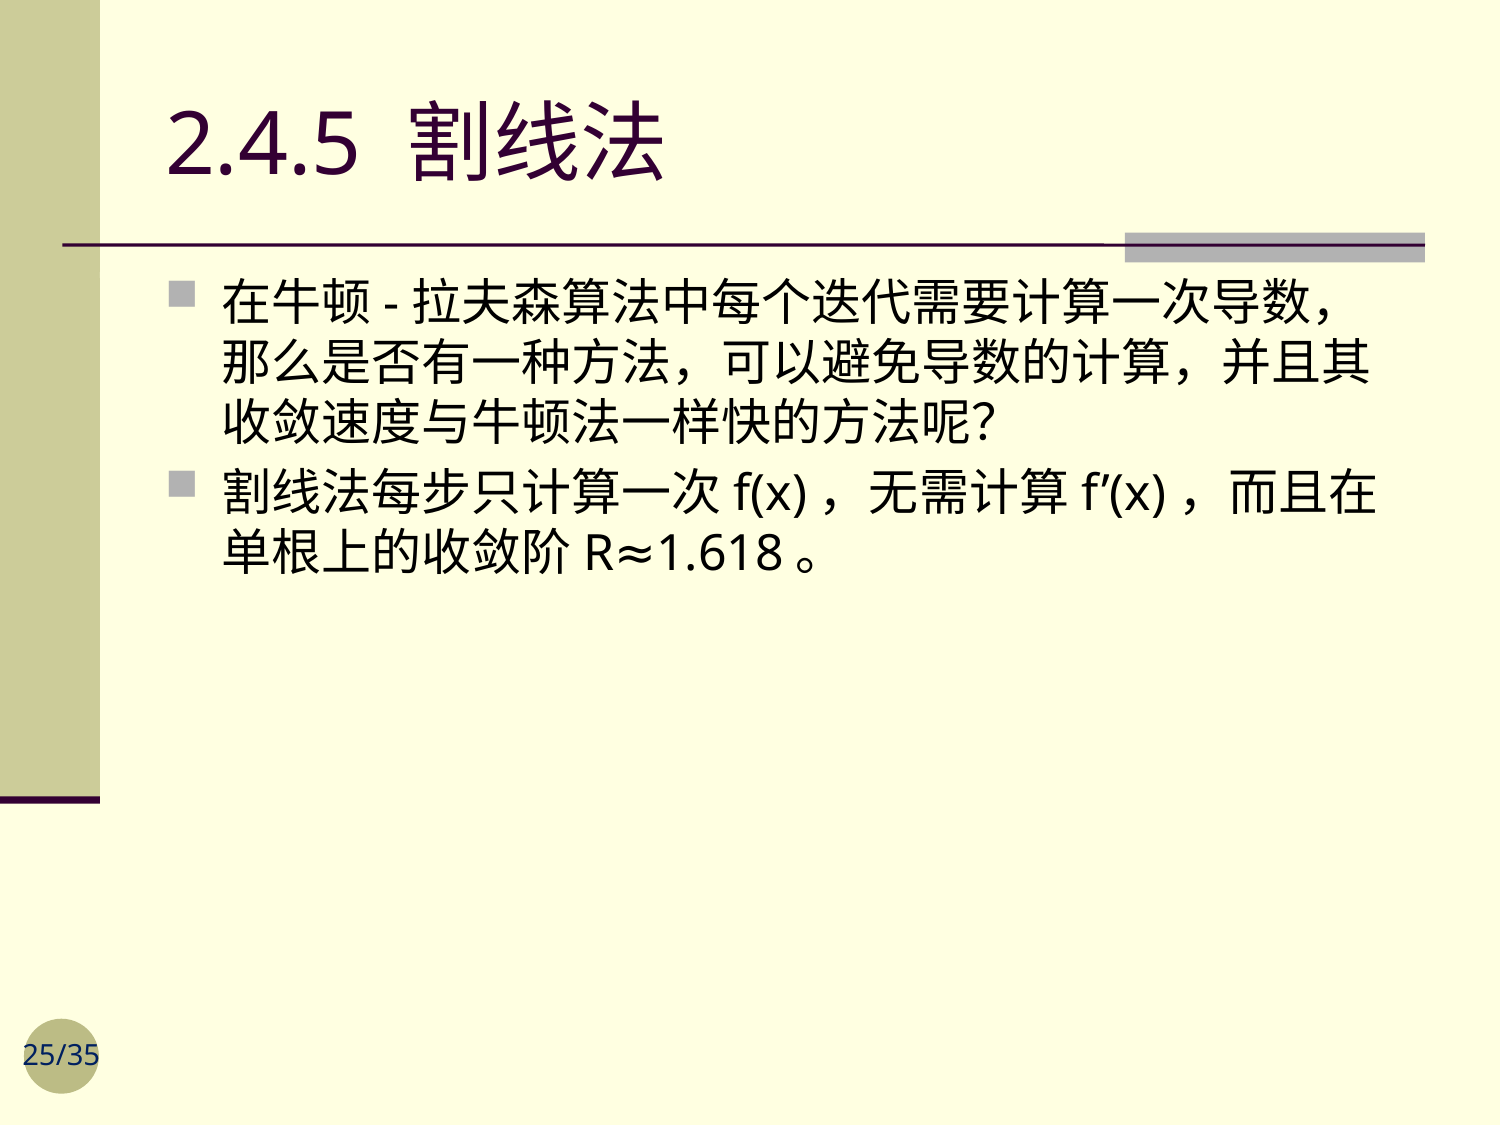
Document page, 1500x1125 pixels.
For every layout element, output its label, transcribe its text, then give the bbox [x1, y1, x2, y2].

list 在牛顿-拉夫森算法中每个迭代需要计算一次导数，那么是否有一种方法，可以避免导数的计算，并且其收敛速度与牛顿法一样快的方法呢？ 割线法每步只计算一次f(x)，无需计算f’(x)，而且在单根上的收敛阶R≈1.618。 [150, 262, 1425, 1006]
title 2.4.5 割线法 [150, 45, 1425, 234]
